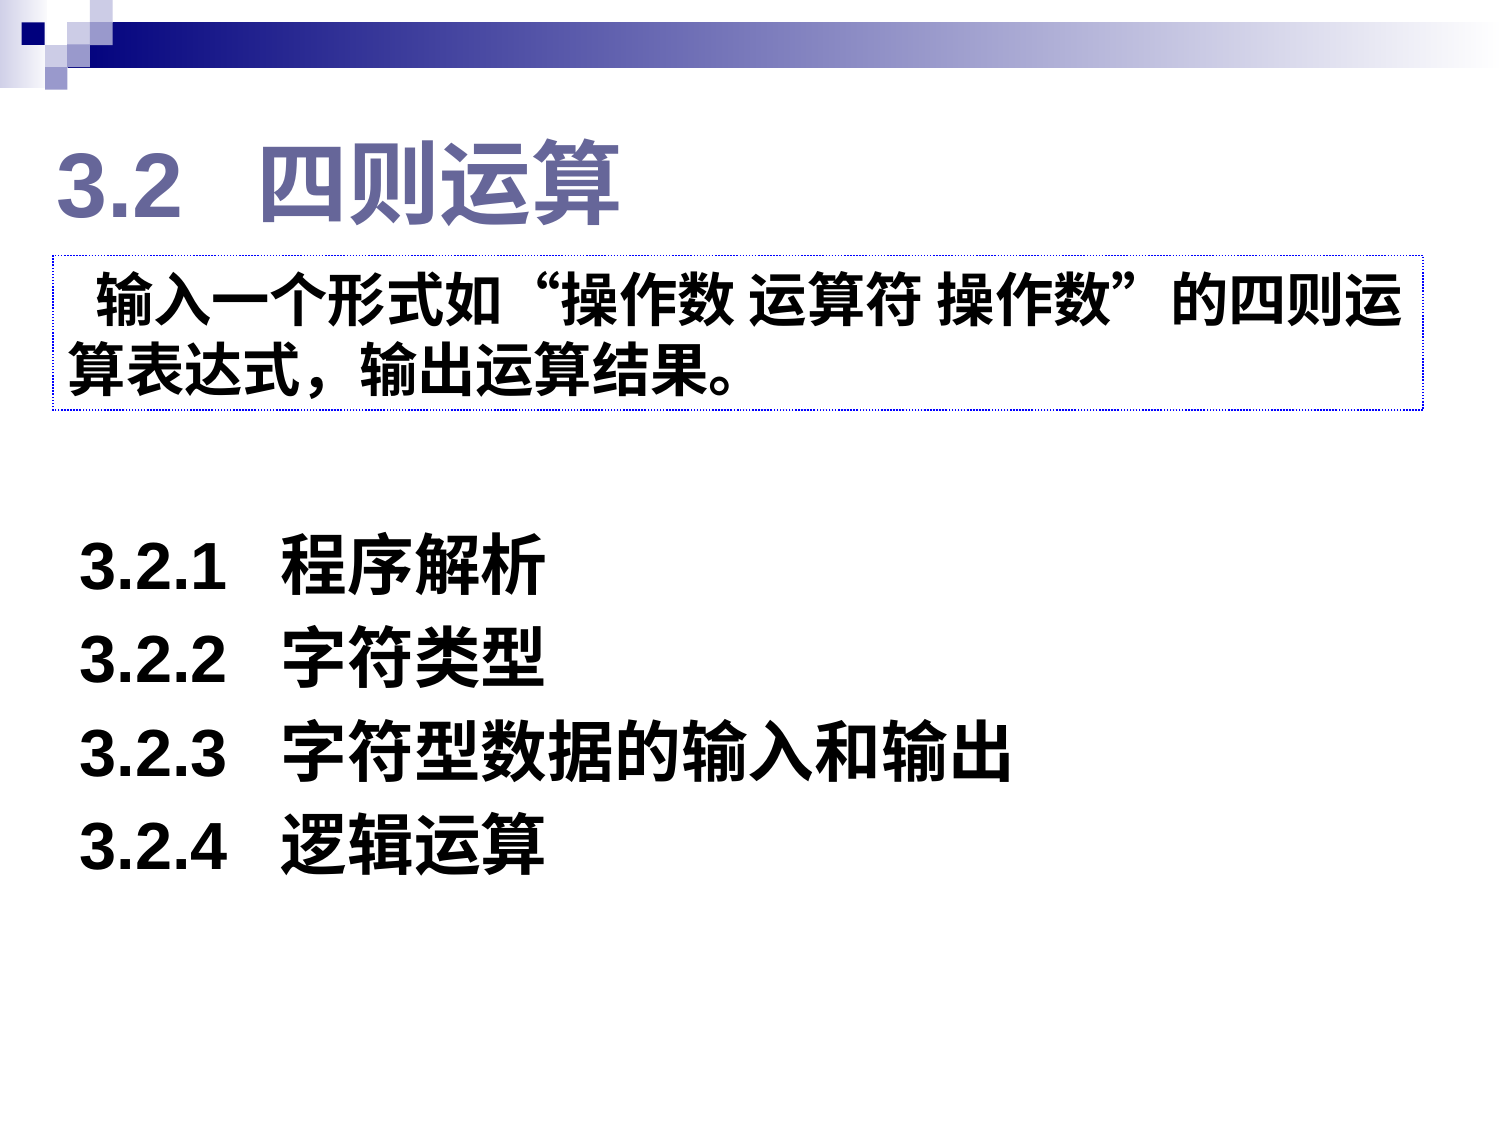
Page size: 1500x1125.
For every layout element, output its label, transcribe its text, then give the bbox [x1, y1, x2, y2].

text_box 输入一个形式如“操作数 运算符 操作数”的四则运算表达式，输出运算结果。 [53, 255, 1424, 411]
list 3.2.1 程序解析 3.2.2 字符类型 3.2.3 字符型数据的输入和输出 3.2.4 逻辑运算 [64, 515, 1447, 988]
title 3.2 四则运算 [41, 78, 1467, 283]
